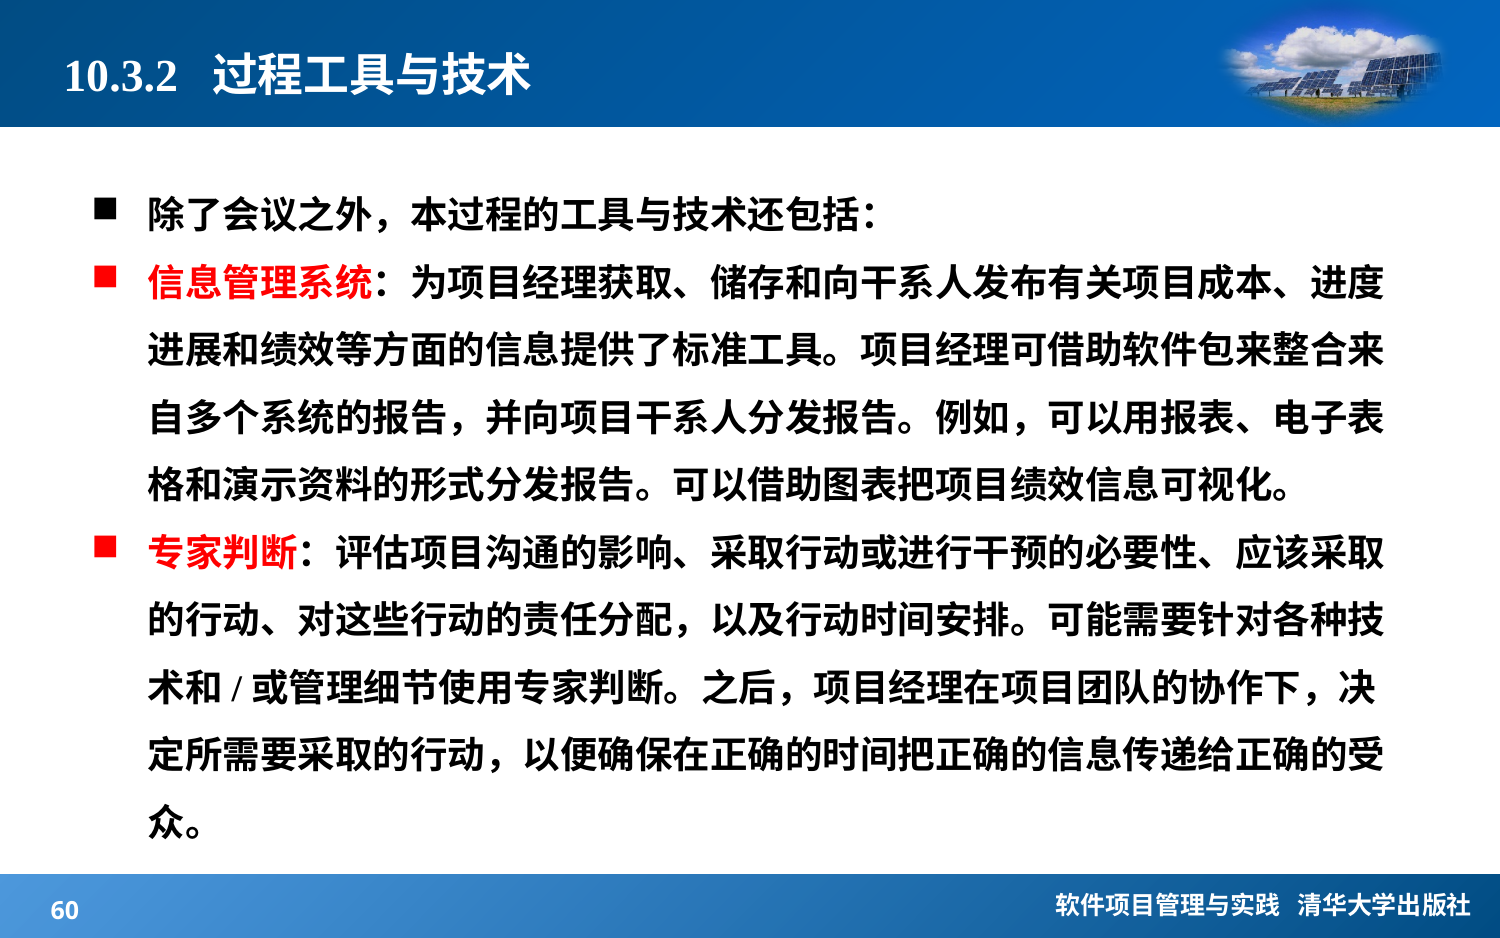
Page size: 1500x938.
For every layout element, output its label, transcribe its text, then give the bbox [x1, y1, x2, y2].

text_box 除了会议之外，本过程的工具与技术还包括： 信息管理系统：为项目经理获取、储存和向干系人发布有关项目成本、进度进展和绩效等方面的信息提供了标准工具。项目经理可借助软件包来整合来自多个系统的报告，并向项目干系人分发报告。例如，可以用报表、电子表格和演示资料的形式分发报告。可以借助图表把项目绩效信息可视化。 专家判断：评估项目沟通的影响、采取行动或进行干预的必要性、应该采取的行动、对这些行动的责任分配，以及行动时间安排。可能需要针对各种技术和/或管理细节使用专家判断。之后，项目经理在项目团队的协作下，决定所需要采取的行动，以便确保在正确的时间把正确的信息传递给正确的受众。 [76, 161, 1424, 748]
title 10.3.2 过程工具与技术 [48, 19, 1140, 127]
picture [1233, 6, 1433, 113]
